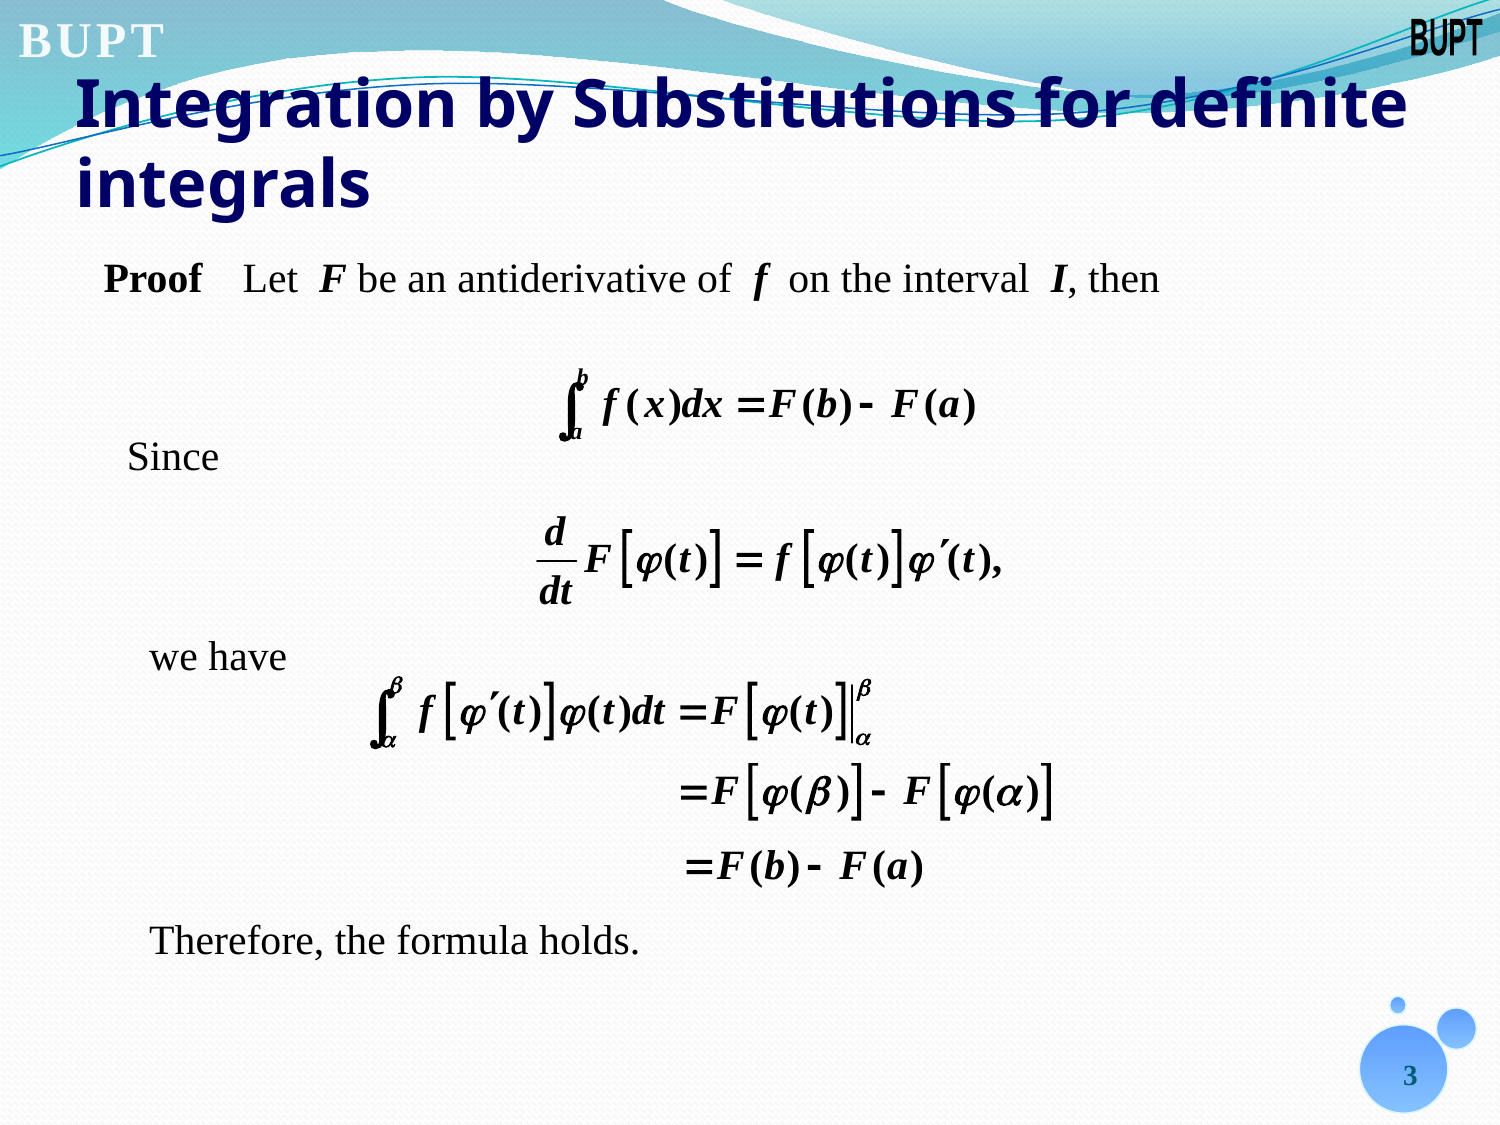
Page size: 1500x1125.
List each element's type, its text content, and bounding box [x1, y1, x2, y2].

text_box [359, 668, 878, 753]
text_box Let F be an antiderivative of f on the interval I, then [228, 243, 1175, 309]
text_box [548, 361, 981, 445]
slide_number 3 [1292, 1031, 1418, 1092]
text_box Proof [88, 243, 228, 309]
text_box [532, 507, 1006, 610]
text_box Since [112, 420, 246, 486]
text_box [673, 763, 1058, 824]
text_box Therefore, the formula holds. [134, 905, 656, 970]
text_box we have [123, 621, 303, 687]
title Integration by Substitutions for definite integrals [75, 70, 1425, 211]
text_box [678, 845, 928, 895]
